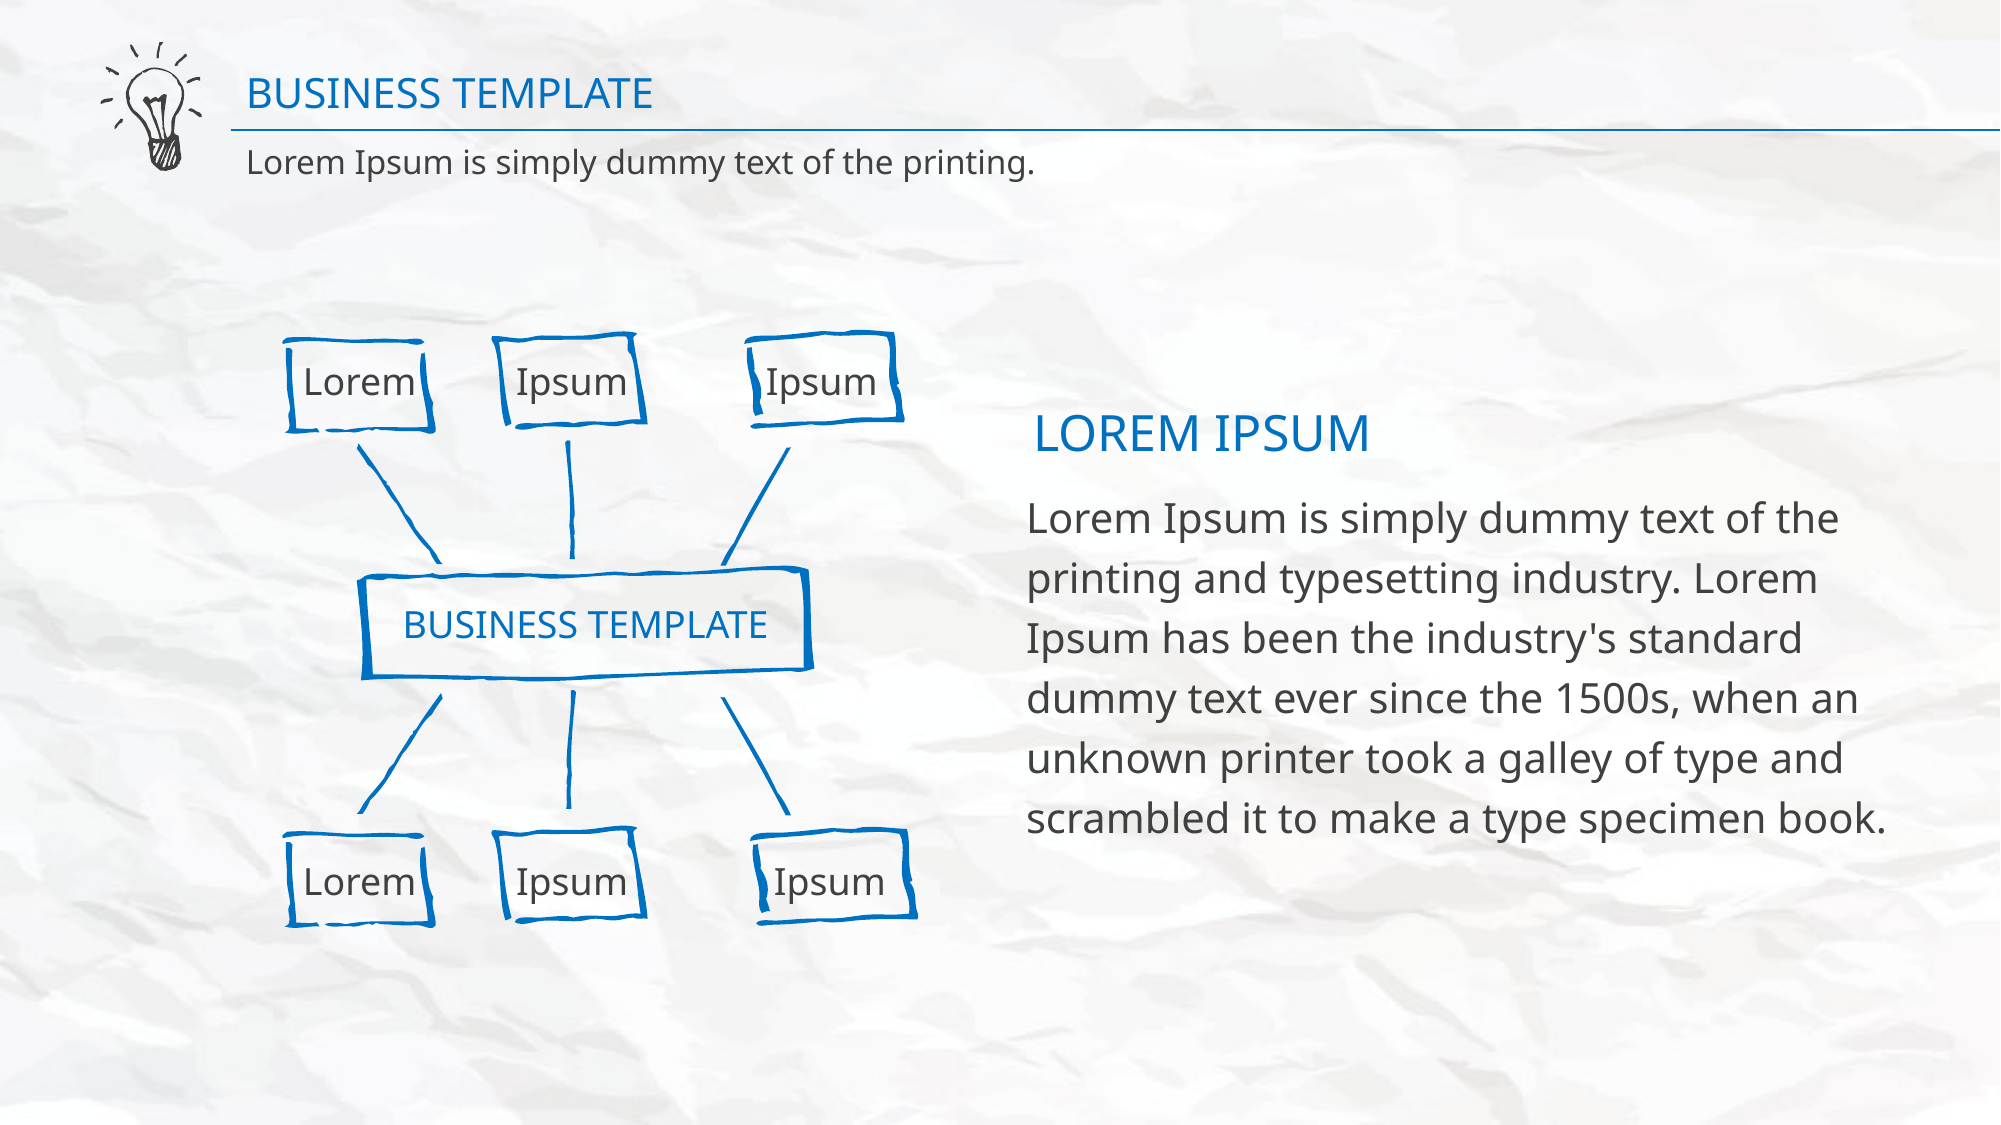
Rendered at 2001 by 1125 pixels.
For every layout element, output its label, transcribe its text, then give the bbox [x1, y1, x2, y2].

text_box [720, 696, 791, 816]
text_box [280, 830, 437, 931]
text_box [749, 825, 920, 928]
picture [0, 0, 2000, 1125]
text_box [360, 654, 815, 682]
text_box [356, 443, 443, 565]
text_box BUSINESS TEMPLATE [340, 593, 832, 654]
text_box [566, 690, 577, 809]
text_box [514, 911, 648, 924]
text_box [100, 41, 203, 172]
text_box LOREM IPSUM [1018, 394, 1387, 469]
text_box Lorem Ipsum is simply dummy text of the printing. [231, 133, 1113, 189]
text_box [502, 411, 512, 427]
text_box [744, 328, 907, 431]
text_box [356, 693, 443, 814]
text_box Lorem Ipsum is simply dummy text of the printing and typesetting industry. Lorem Ipsum has been the industry's standard dummy text ever since the 1500s, when an unknown printer took a galley of type and scrambled it to make a type specimen book. [1011, 474, 1922, 849]
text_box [280, 335, 437, 437]
text_box Ipsum [501, 850, 653, 911]
text_box [503, 911, 512, 921]
text_box Lorem [437, 350, 442, 411]
text_box BUSINESS TEMPLATE [231, 59, 722, 125]
text_box [491, 331, 637, 402]
text_box Ipsum [501, 350, 653, 411]
text_box [514, 411, 648, 430]
text_box Lorem [437, 850, 442, 911]
text_box [491, 825, 637, 896]
text_box [356, 565, 811, 593]
text_box [720, 447, 792, 566]
text_box [565, 440, 576, 560]
